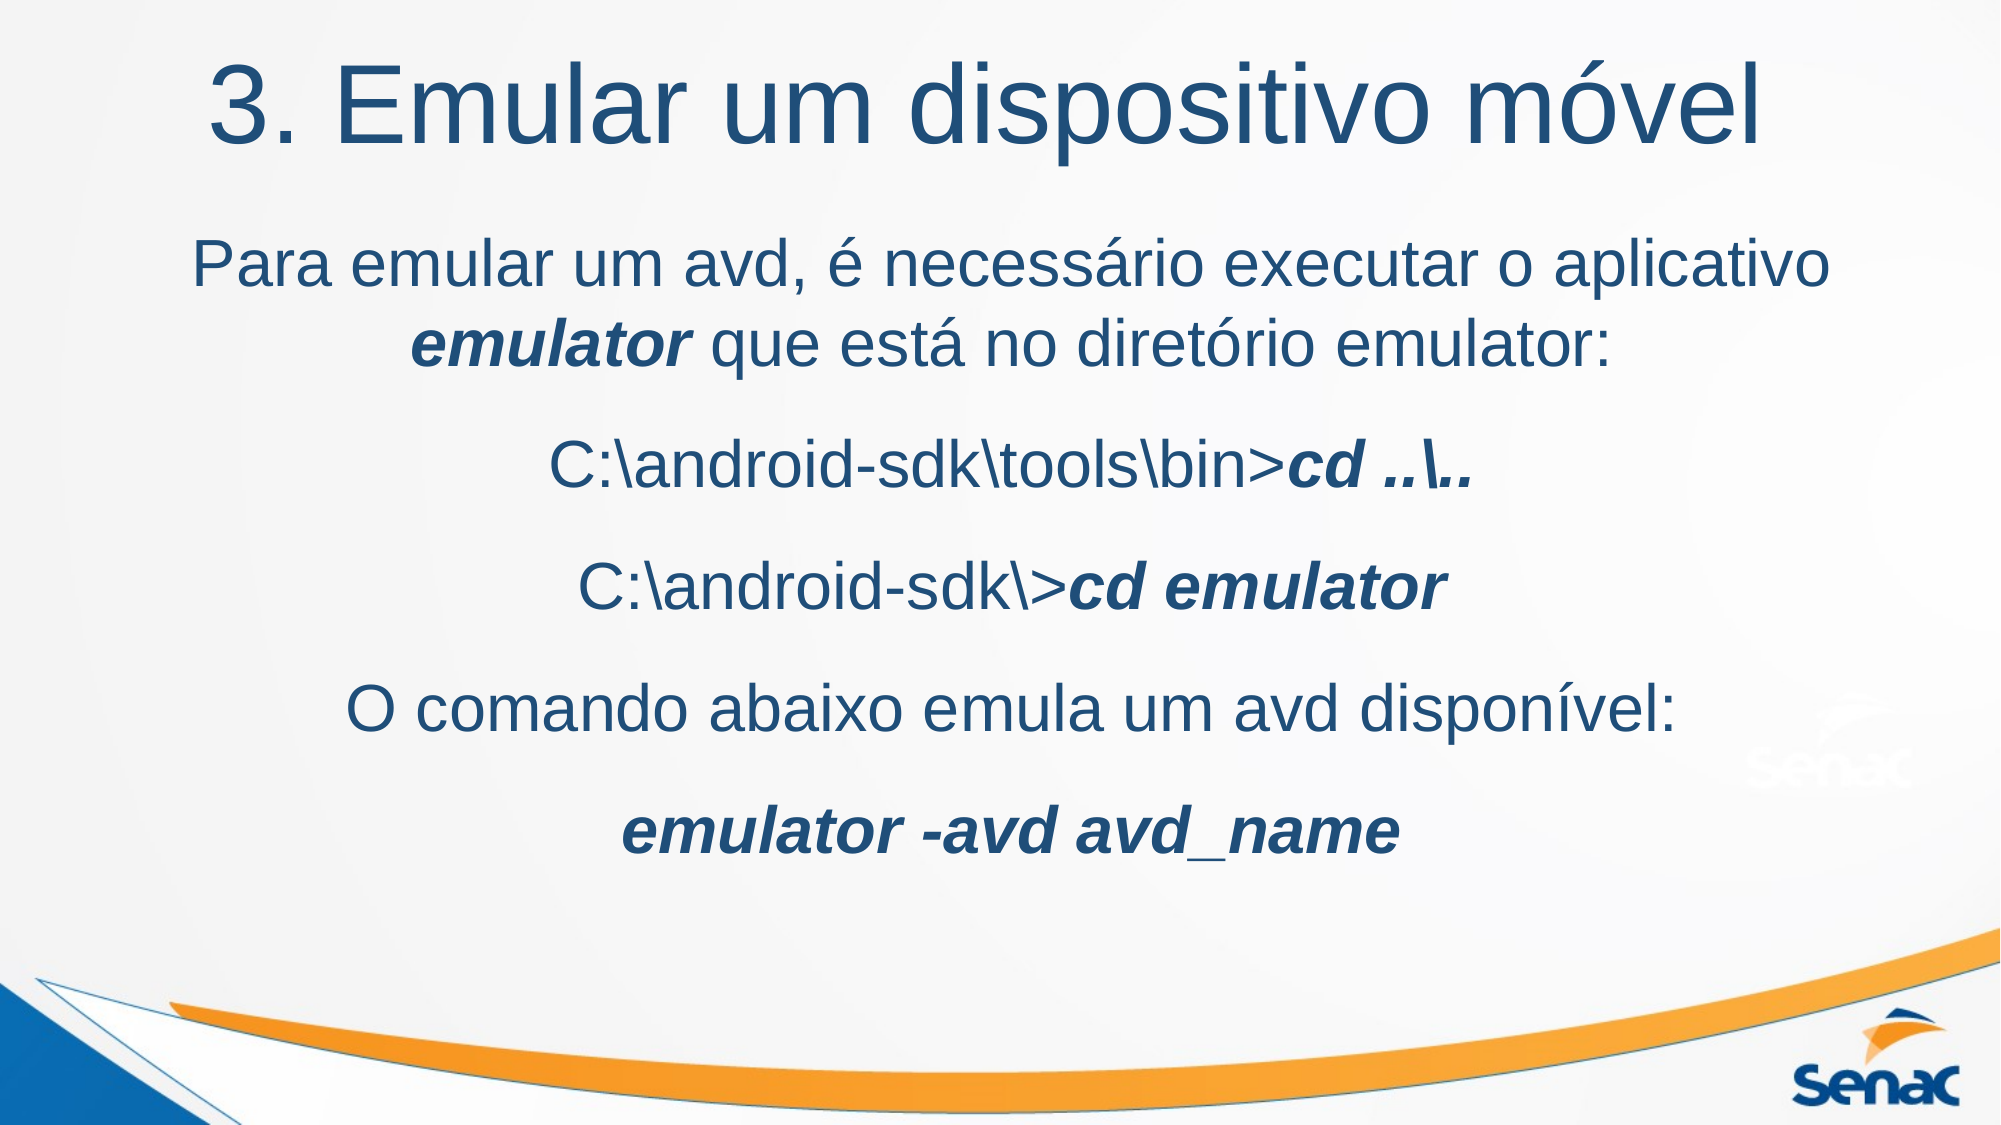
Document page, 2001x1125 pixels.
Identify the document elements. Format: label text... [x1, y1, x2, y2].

picture [0, 0, 2001, 1125]
title 3. Emular um dispositivo móvel [0, 36, 1973, 178]
list Para emular um avd, é necessário executar o aplicativo emulator que está no diretório emulator: C:\android-sdk\tools\bin>cd ..\.. C:\android-sdk\>cd emulator O comando abaixo emula um avd disponível: emulator -avd avd_name [52, 211, 1973, 926]
